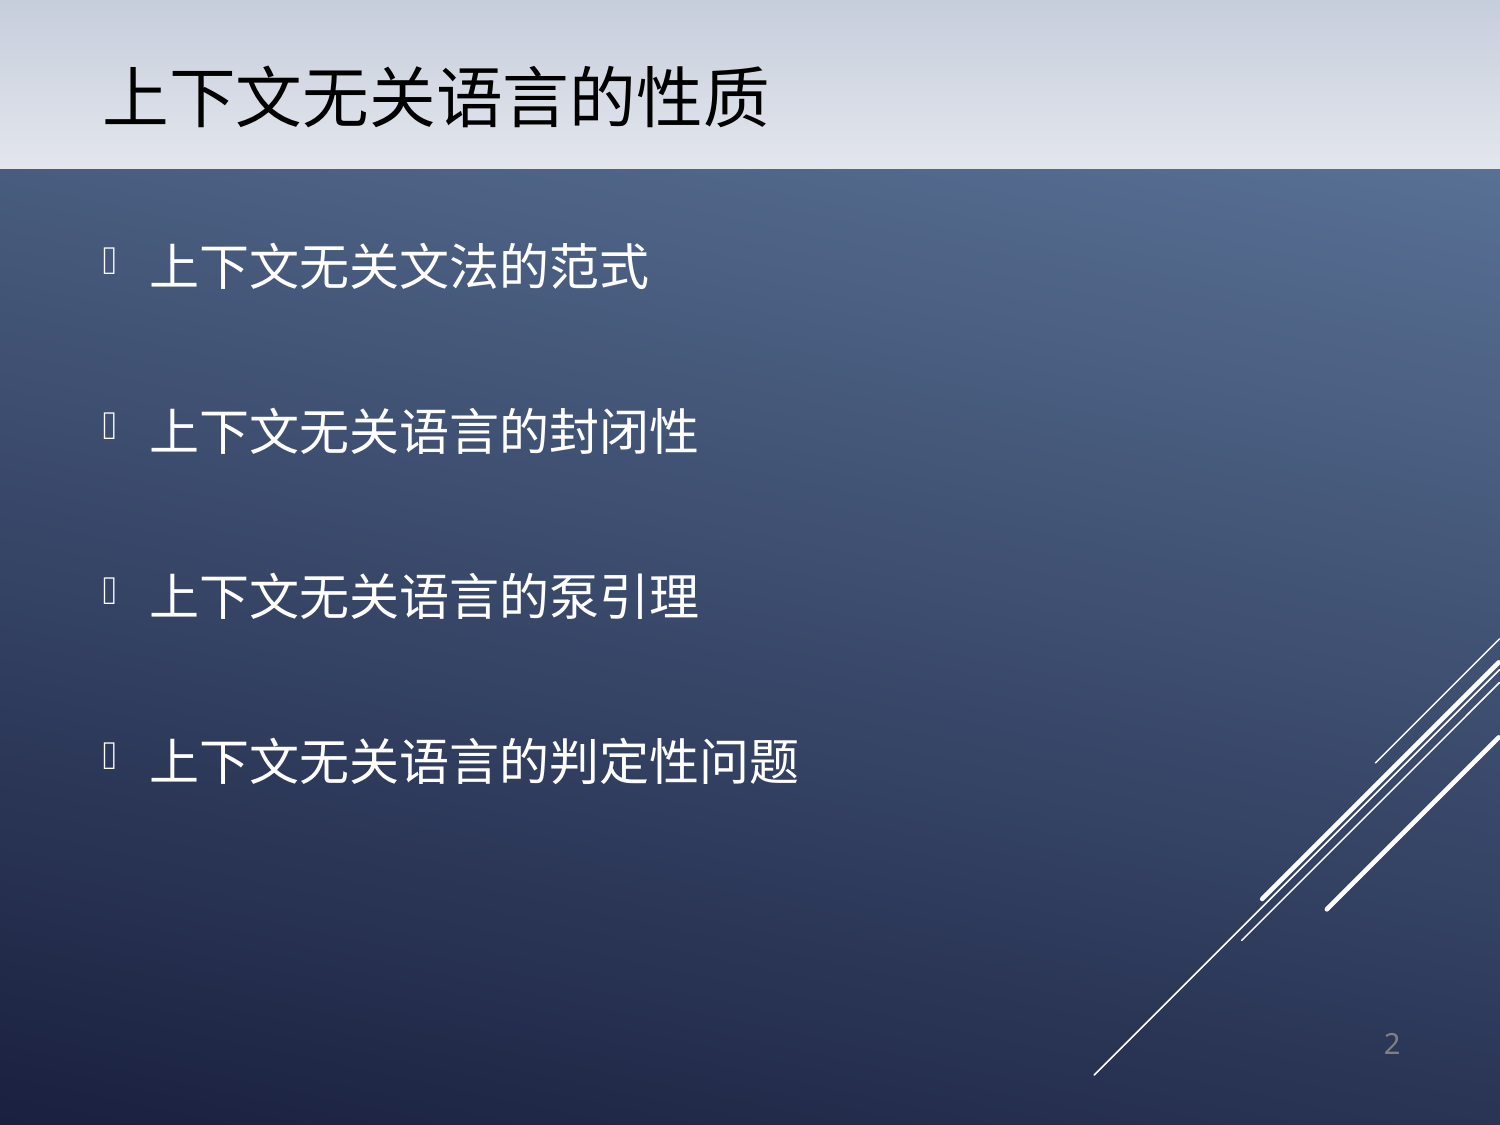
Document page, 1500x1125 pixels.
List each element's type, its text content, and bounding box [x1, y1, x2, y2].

slide_number 2 [1328, 1002, 1416, 1073]
title 上下文无关语言的性质 [87, 24, 1416, 169]
list 上下文无关文法的范式 上下文无关语言的封闭性 上下文无关语言的泵引理 上下文无关语言的判定性问题 [87, 227, 1416, 982]
